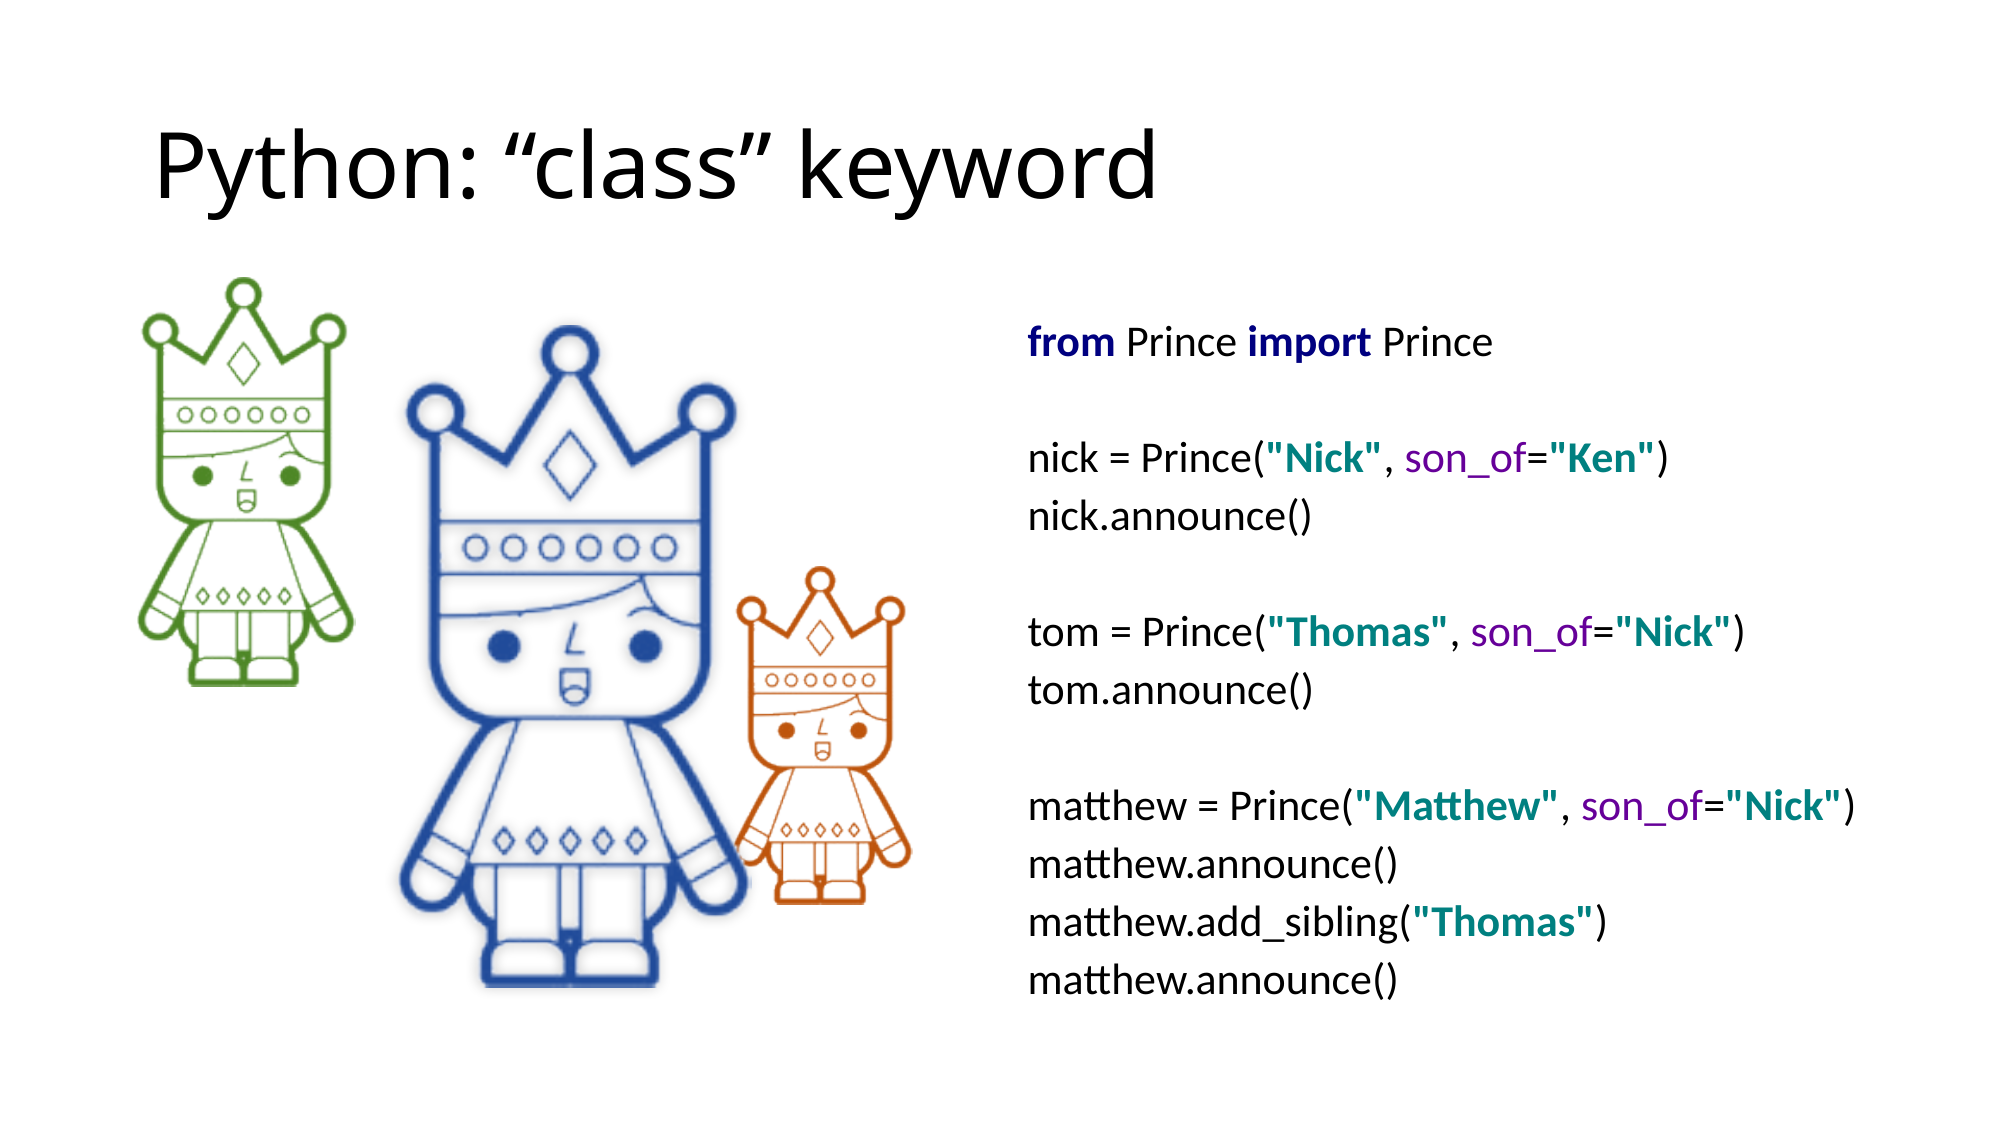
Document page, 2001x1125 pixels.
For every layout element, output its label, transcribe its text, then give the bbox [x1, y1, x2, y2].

picture [752, 566, 913, 905]
picture [137, 277, 356, 687]
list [398, 325, 752, 988]
title Python: “class” keyword [137, 59, 1863, 278]
list from Prince import Prince nick = Prince("Nick", son_of="Ken") nick.announce() tom = Prince("Thomas", son_of="Nick") tom.announce() matthew = Prince("Matthew", son_of="Nick") matthew.announce() matthew.add_sibling("Thomas") matthew.announce() [1012, 299, 1949, 1014]
